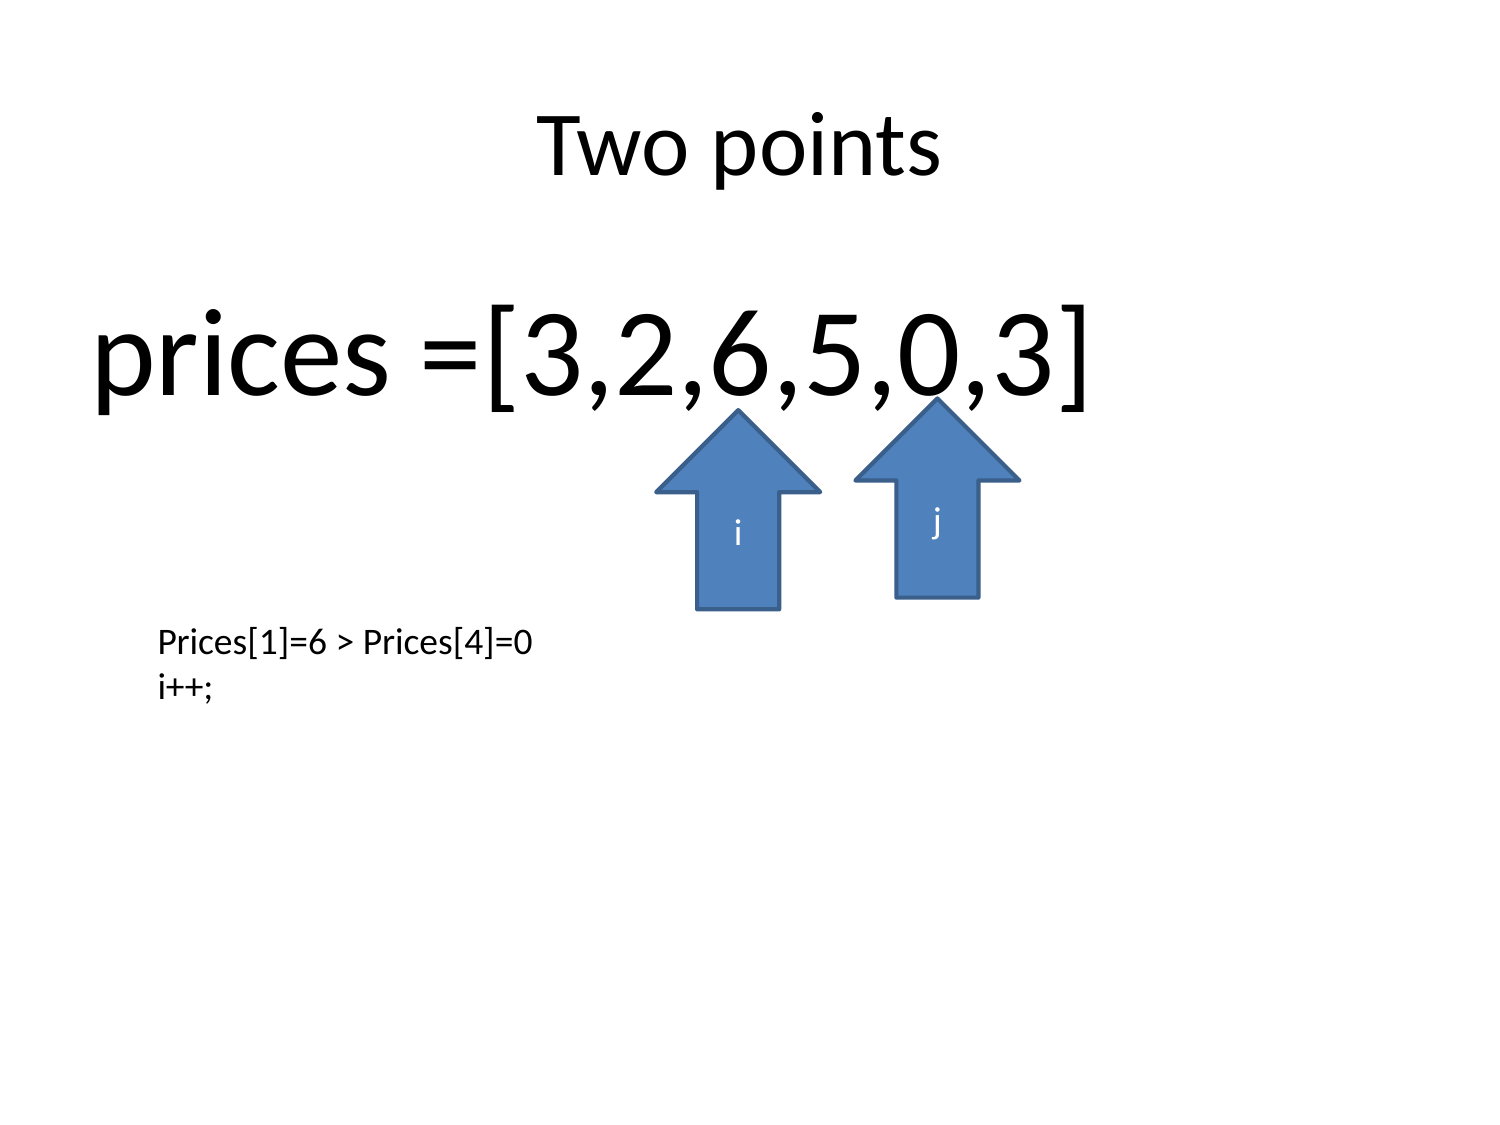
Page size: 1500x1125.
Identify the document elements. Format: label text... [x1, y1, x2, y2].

text_box i [654, 408, 823, 612]
text_box Prices[1]=6 > Prices[4]=0 i++; [142, 609, 548, 760]
title Two points [75, 45, 1425, 233]
text_box j [853, 396, 1022, 600]
list prices =[3,2,6,5,0,3] [75, 262, 1425, 645]
